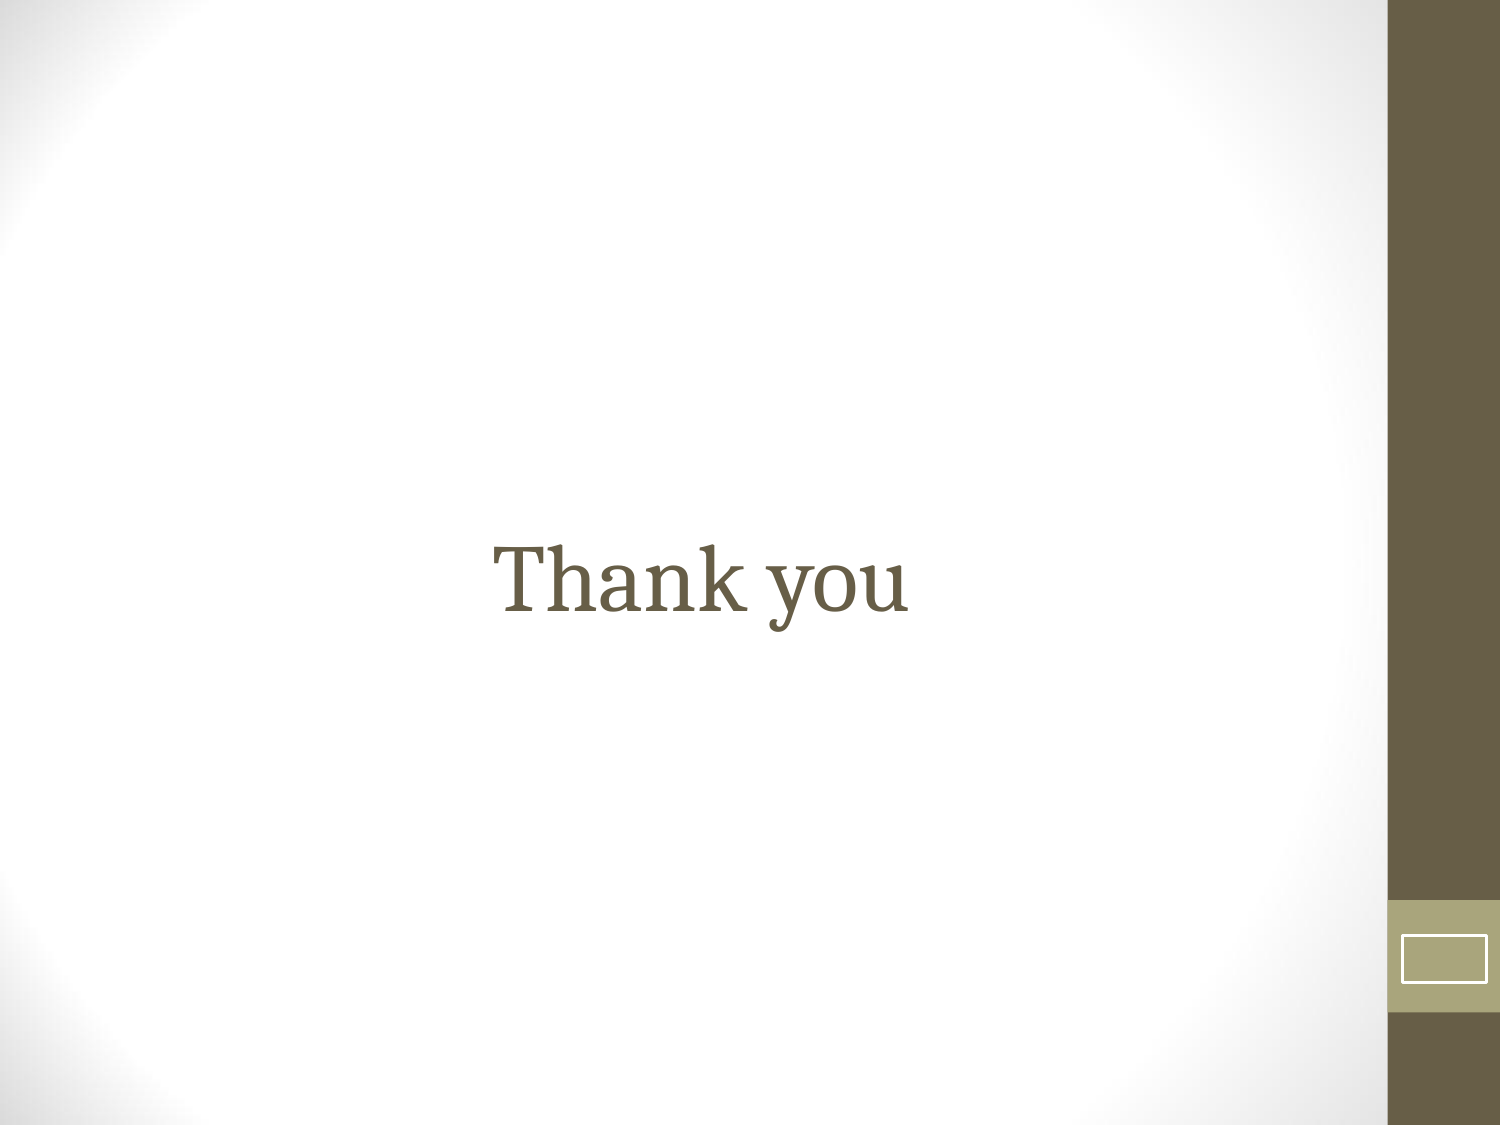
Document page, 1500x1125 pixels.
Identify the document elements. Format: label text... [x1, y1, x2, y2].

slide_number [1401, 934, 1488, 984]
title Thank you [76, 479, 1328, 668]
picture [0, 0, 1387, 1125]
